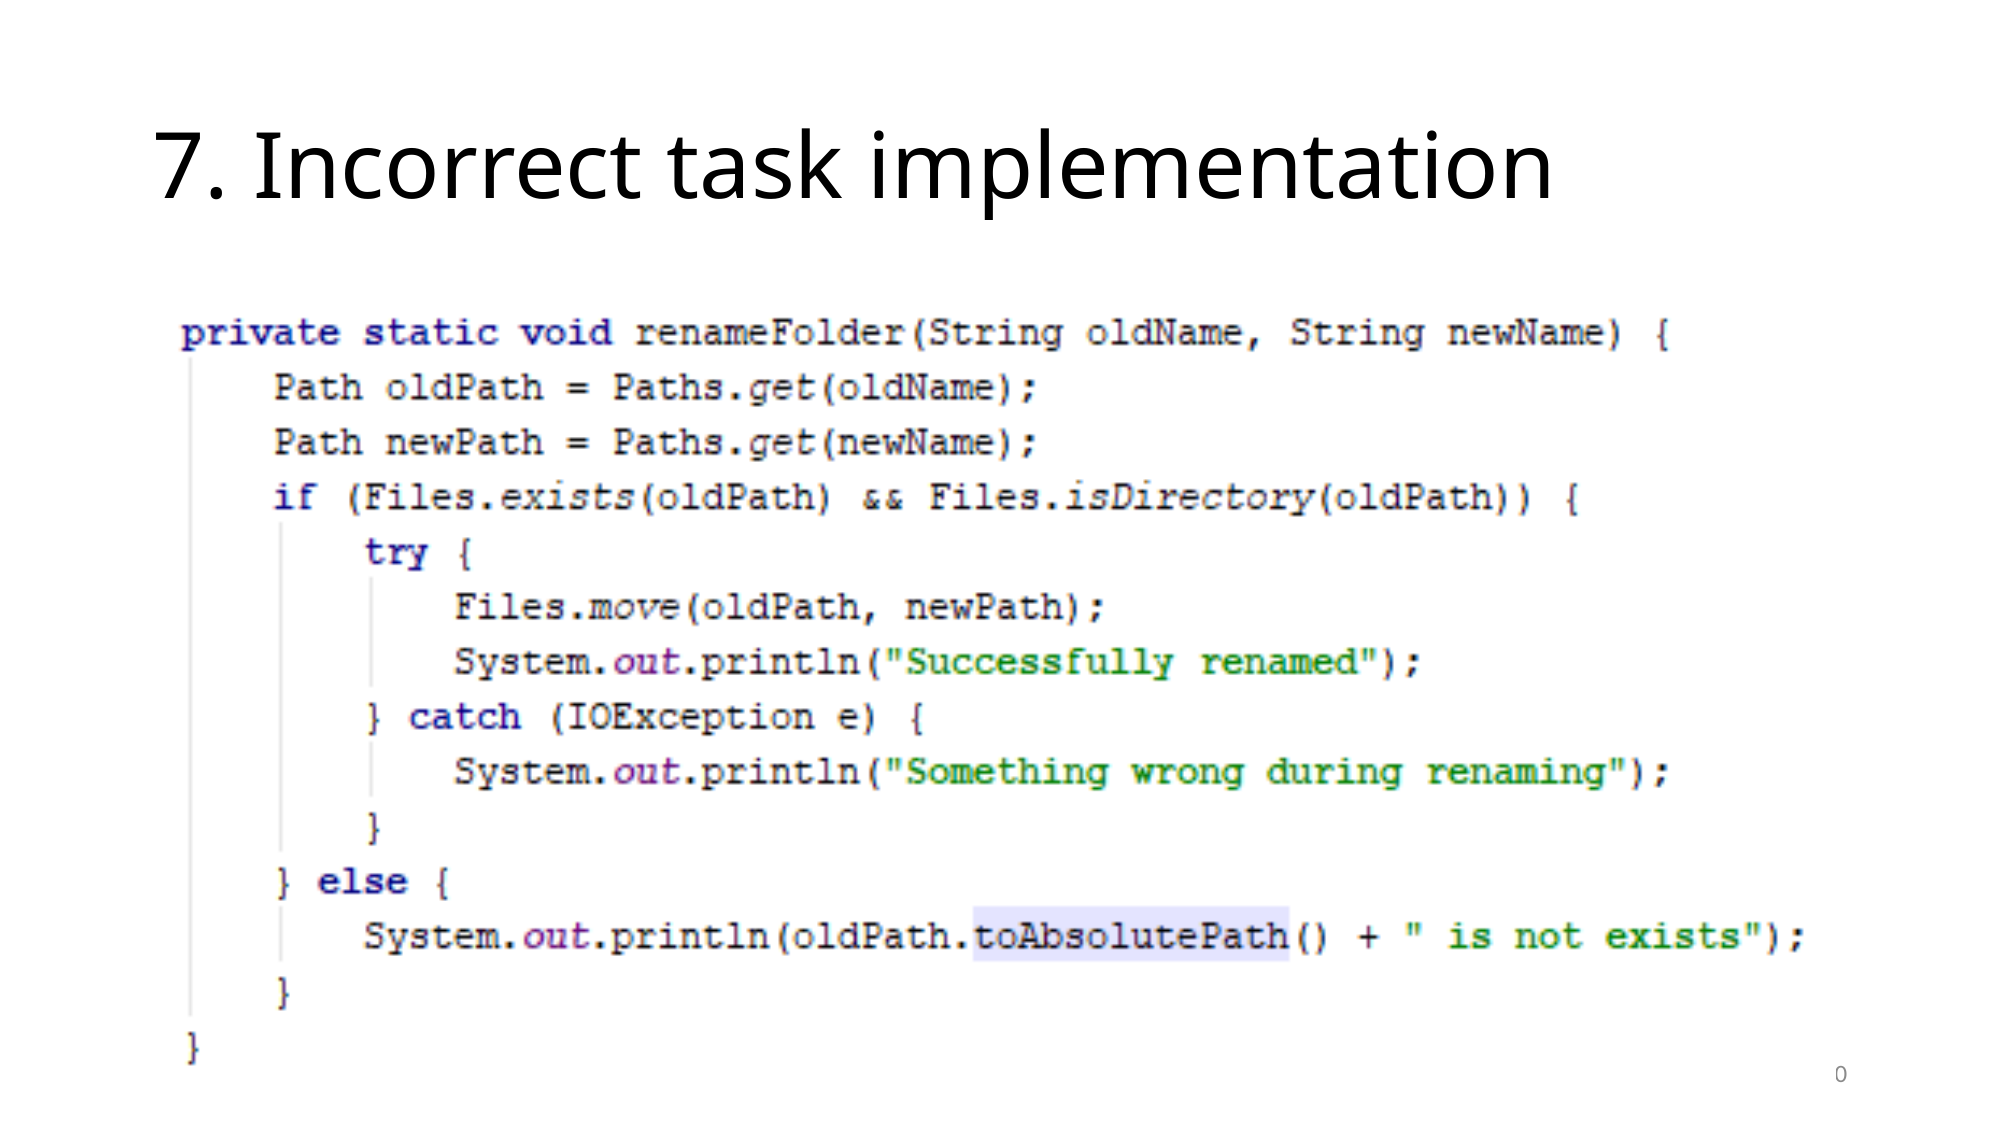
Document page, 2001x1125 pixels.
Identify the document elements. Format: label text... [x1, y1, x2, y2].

picture [164, 294, 1836, 1085]
slide_number 10 [1412, 1042, 1863, 1103]
title 7. Incorrect task implementation [137, 59, 1863, 278]
